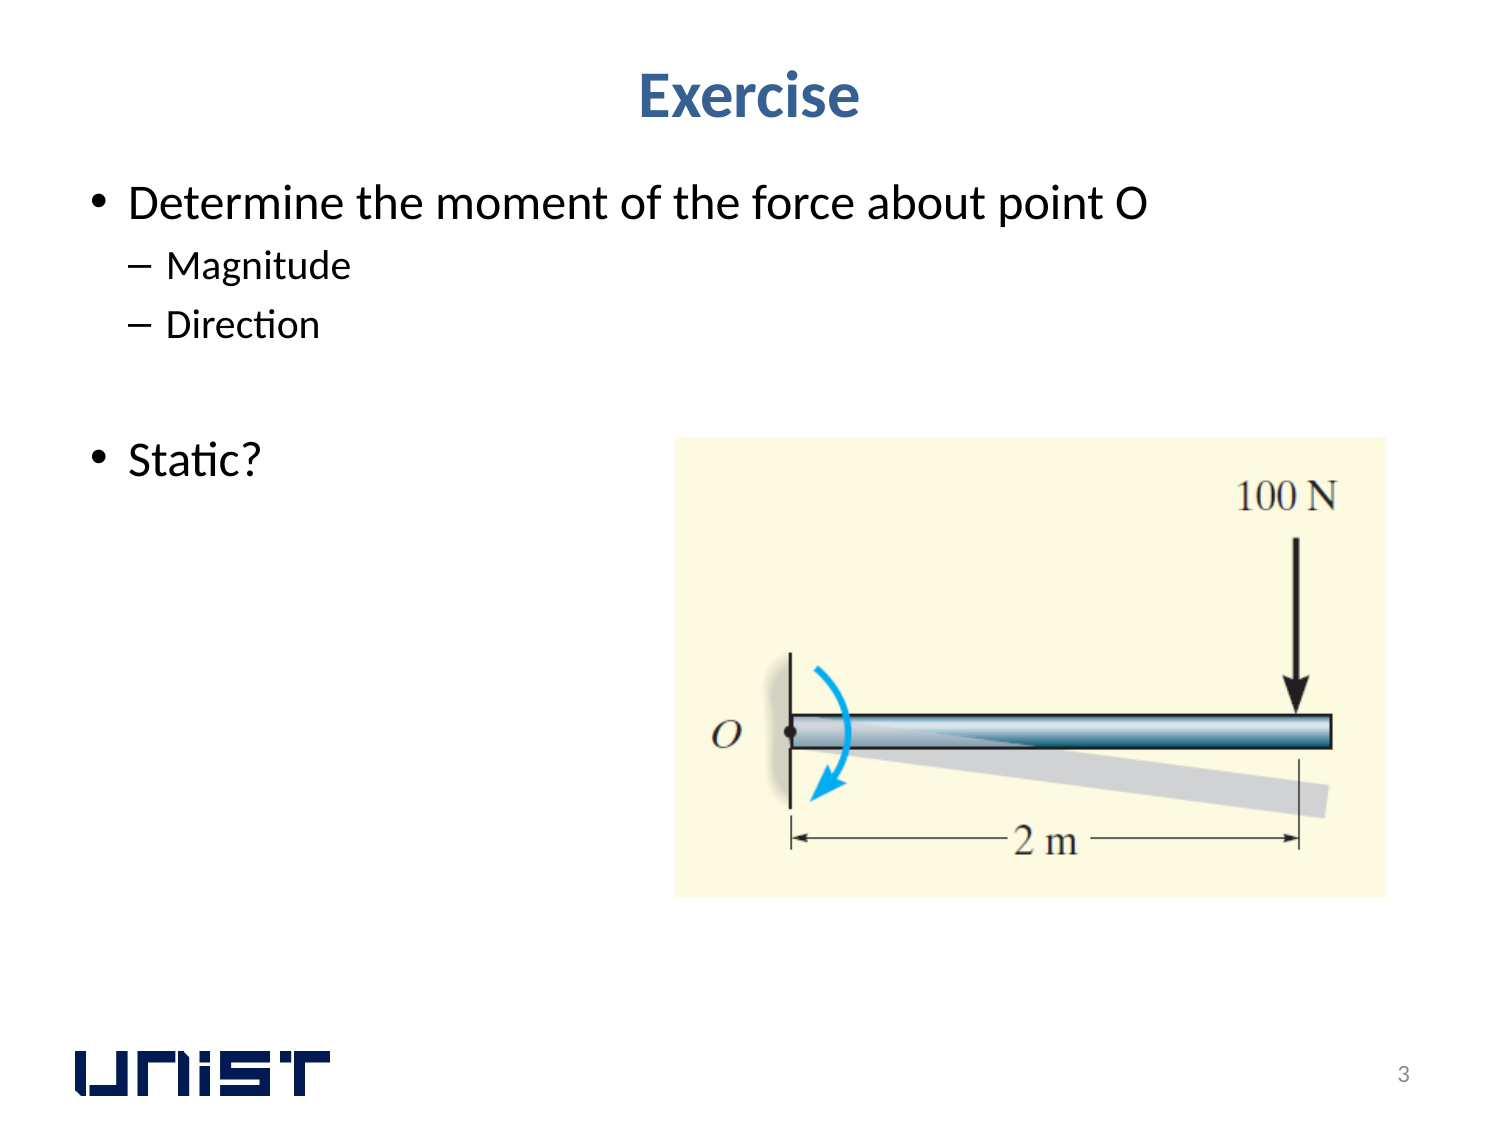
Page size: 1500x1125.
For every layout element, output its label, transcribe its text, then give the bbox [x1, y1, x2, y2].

title Exercise [74, 44, 1426, 138]
picture [75, 1051, 330, 1096]
picture [674, 437, 1387, 898]
list Determine the moment of the force about point O Magnitude Direction Static? [74, 162, 1426, 1026]
slide_number 3 [1074, 1042, 1425, 1103]
